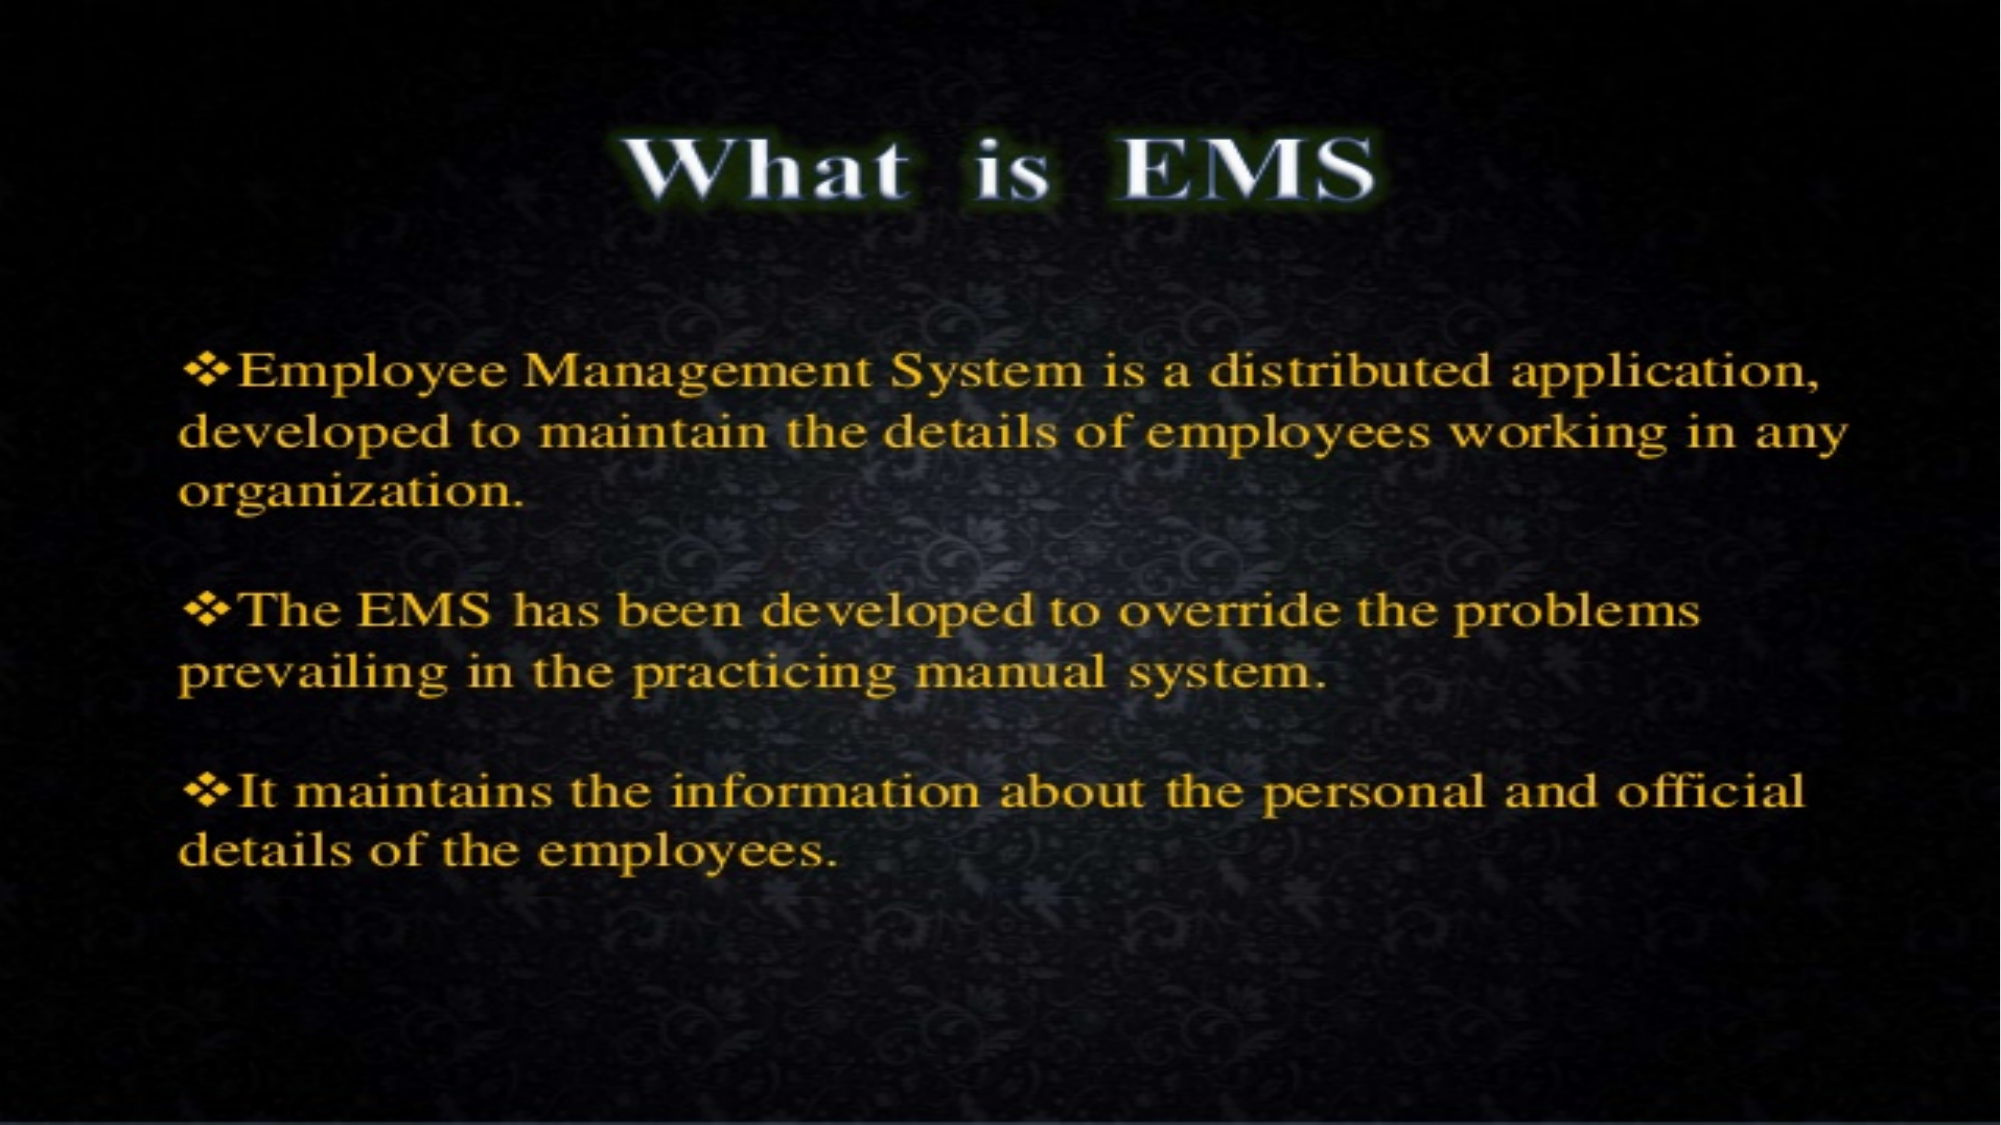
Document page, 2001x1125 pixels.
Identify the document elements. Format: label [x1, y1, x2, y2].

list [0, 0, 2000, 1125]
